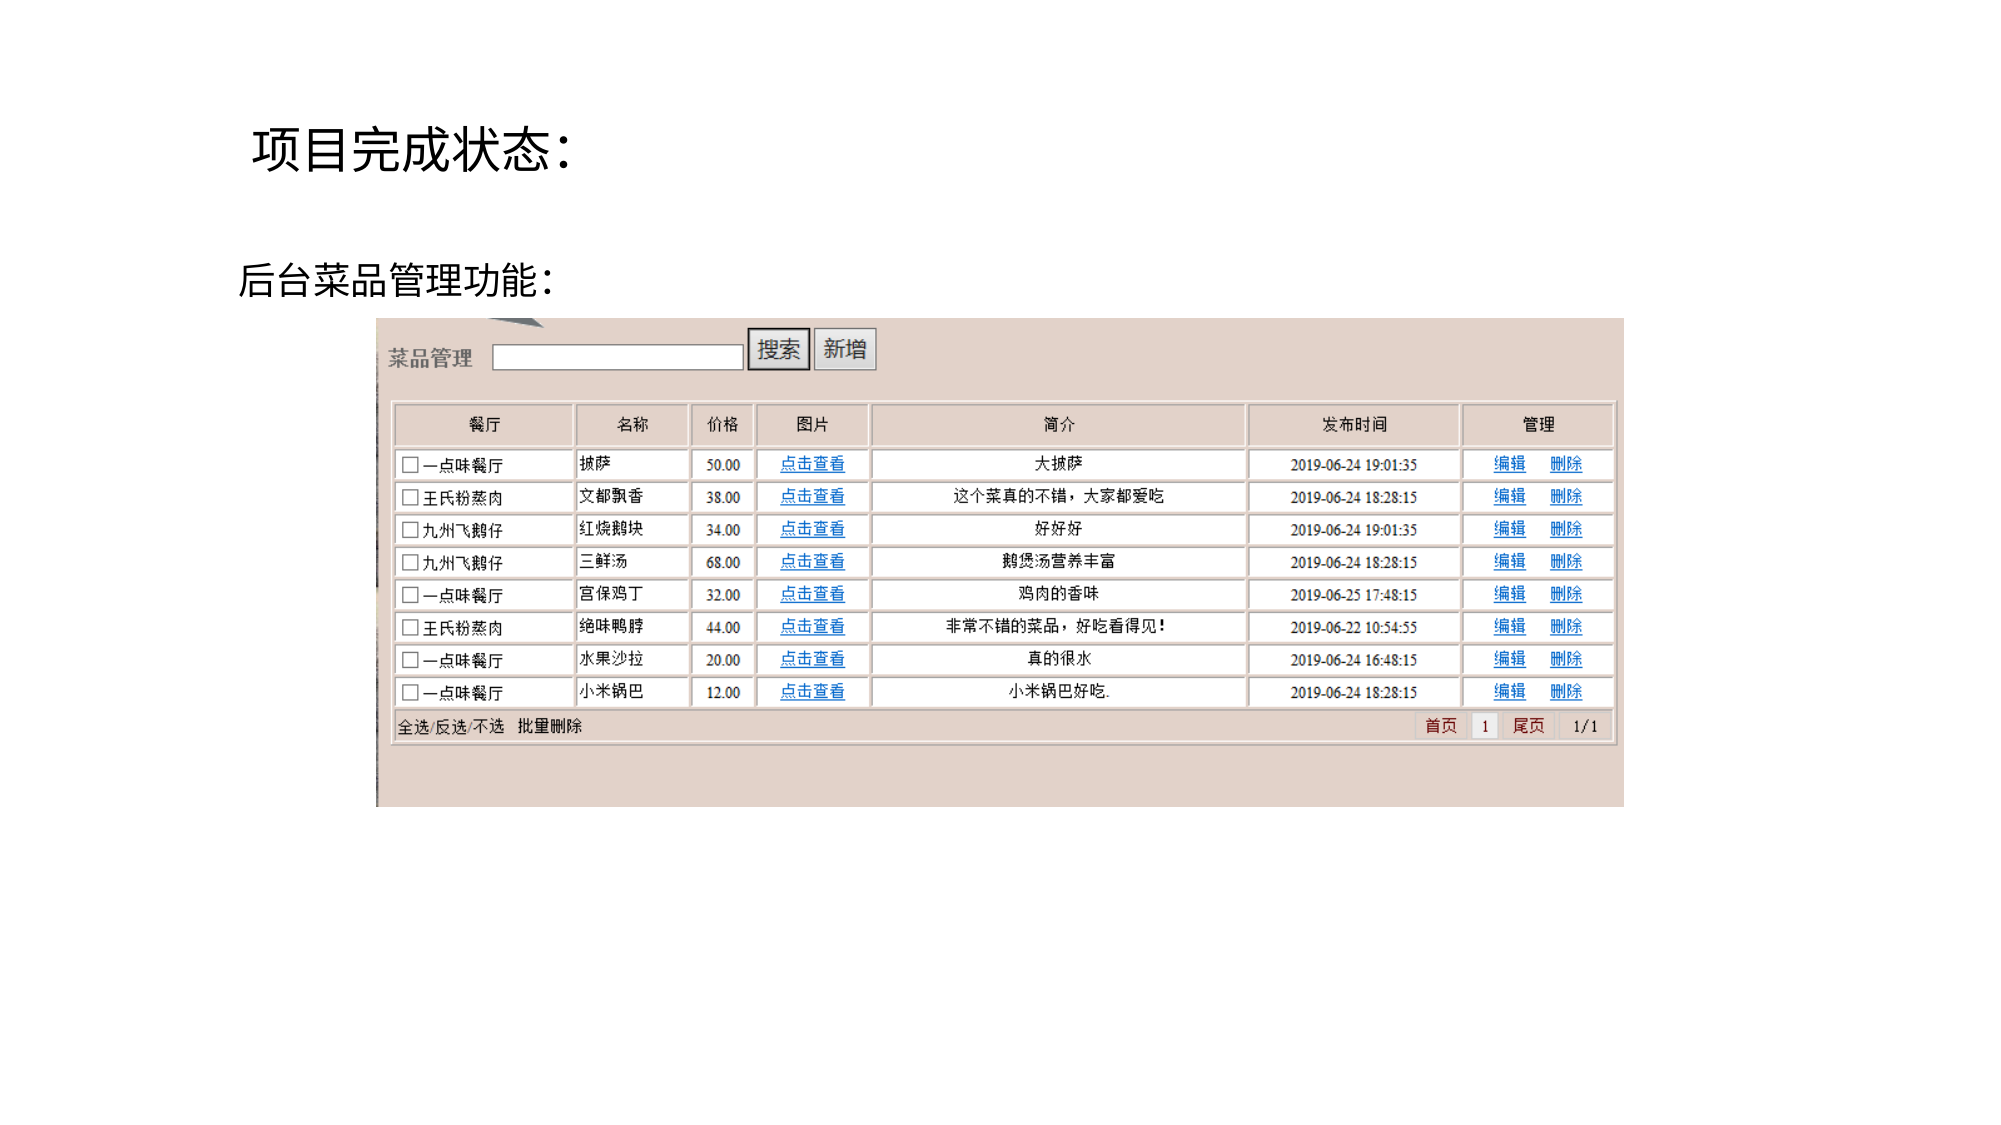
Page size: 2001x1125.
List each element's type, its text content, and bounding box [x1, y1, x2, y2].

picture [376, 318, 1624, 807]
text_box 后台菜品管理功能： [223, 255, 939, 330]
text_box 项目完成状态： [236, 118, 952, 193]
